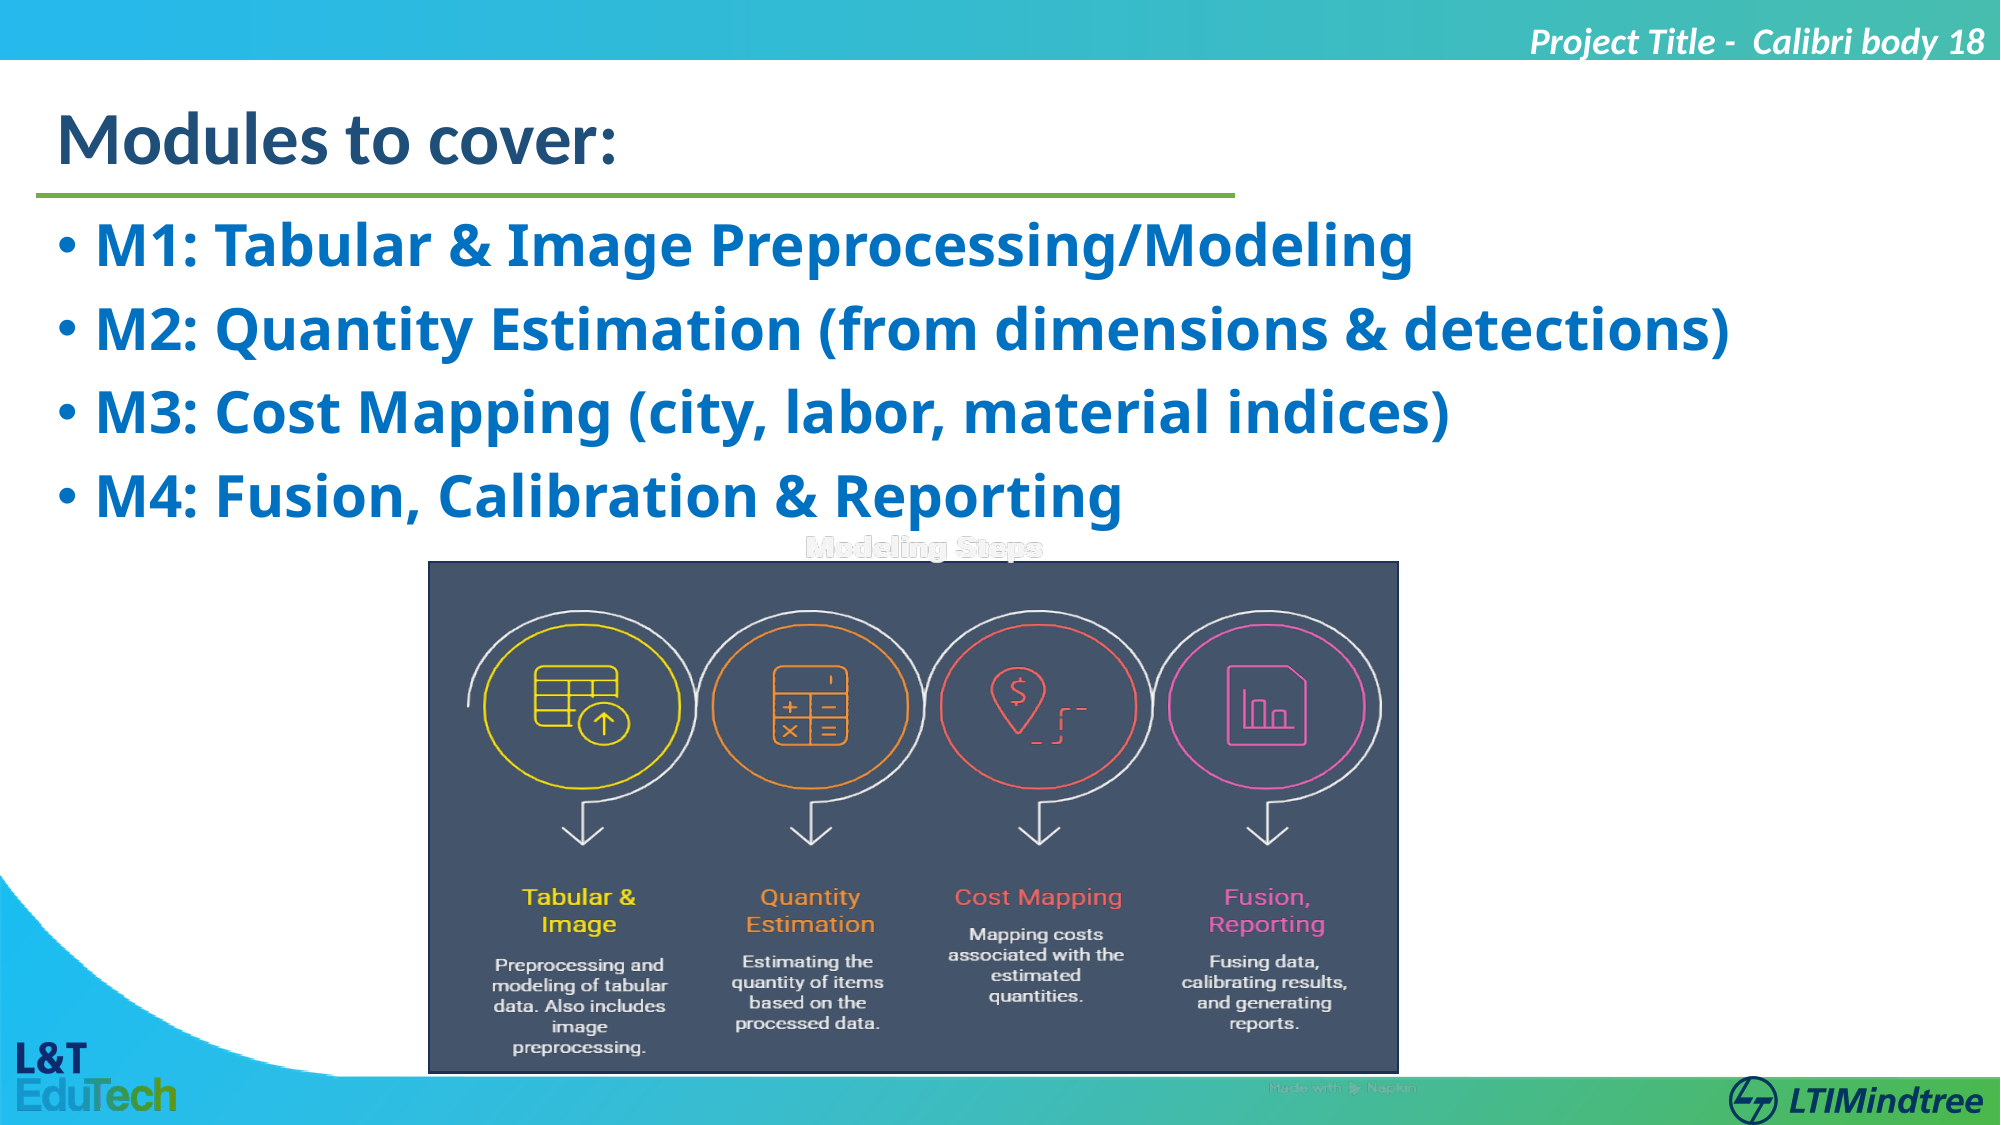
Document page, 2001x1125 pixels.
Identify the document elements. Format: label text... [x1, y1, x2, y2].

text_box Modules to cover: [41, 82, 1785, 188]
picture [0, 473, 2000, 1125]
list M1: Tabular & Image Preprocessing/Modeling M2: Quantity Estimation (from dimensions & detections) M3: Cost Mapping (city, labor, material indices) M4: Fusion, Calibration & Reporting [41, 208, 1785, 889]
text_box Project Title - Calibri body 18 [999, 9, 2000, 114]
